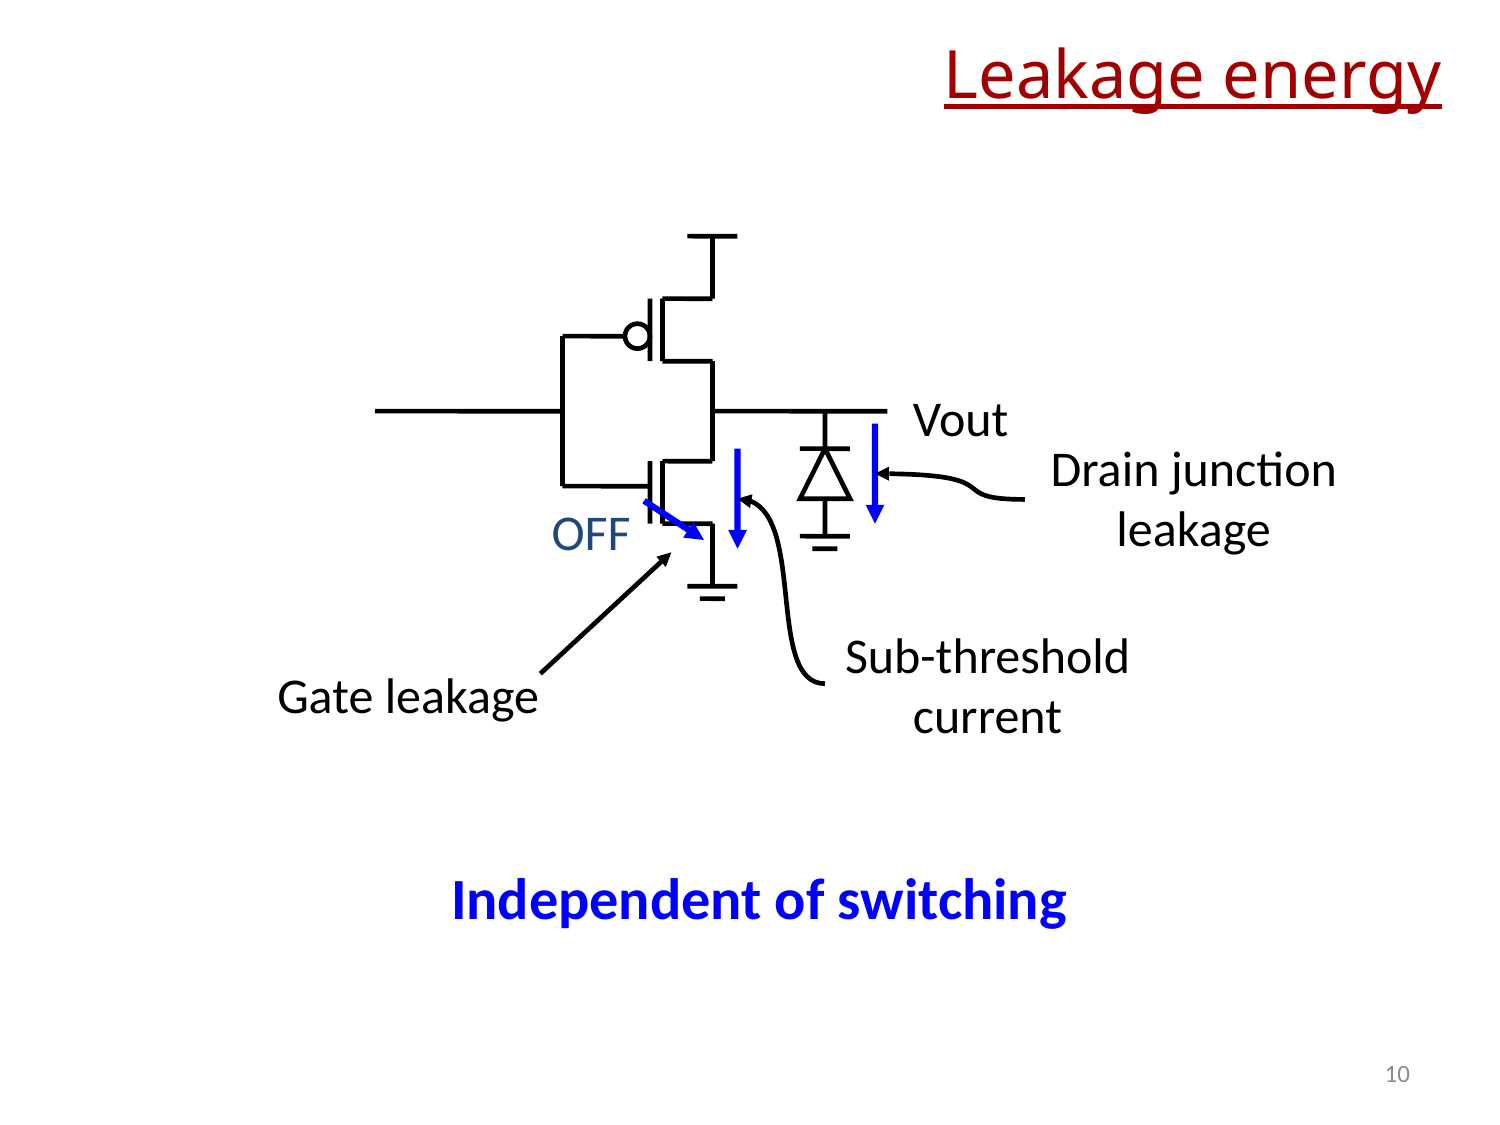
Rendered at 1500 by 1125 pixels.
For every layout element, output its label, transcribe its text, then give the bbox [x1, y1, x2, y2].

text_box Independent of switching [450, 861, 1067, 932]
title Leakage energy [50, 19, 1458, 125]
slide_number 10 [1074, 1042, 1425, 1103]
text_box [260, 235, 1351, 746]
